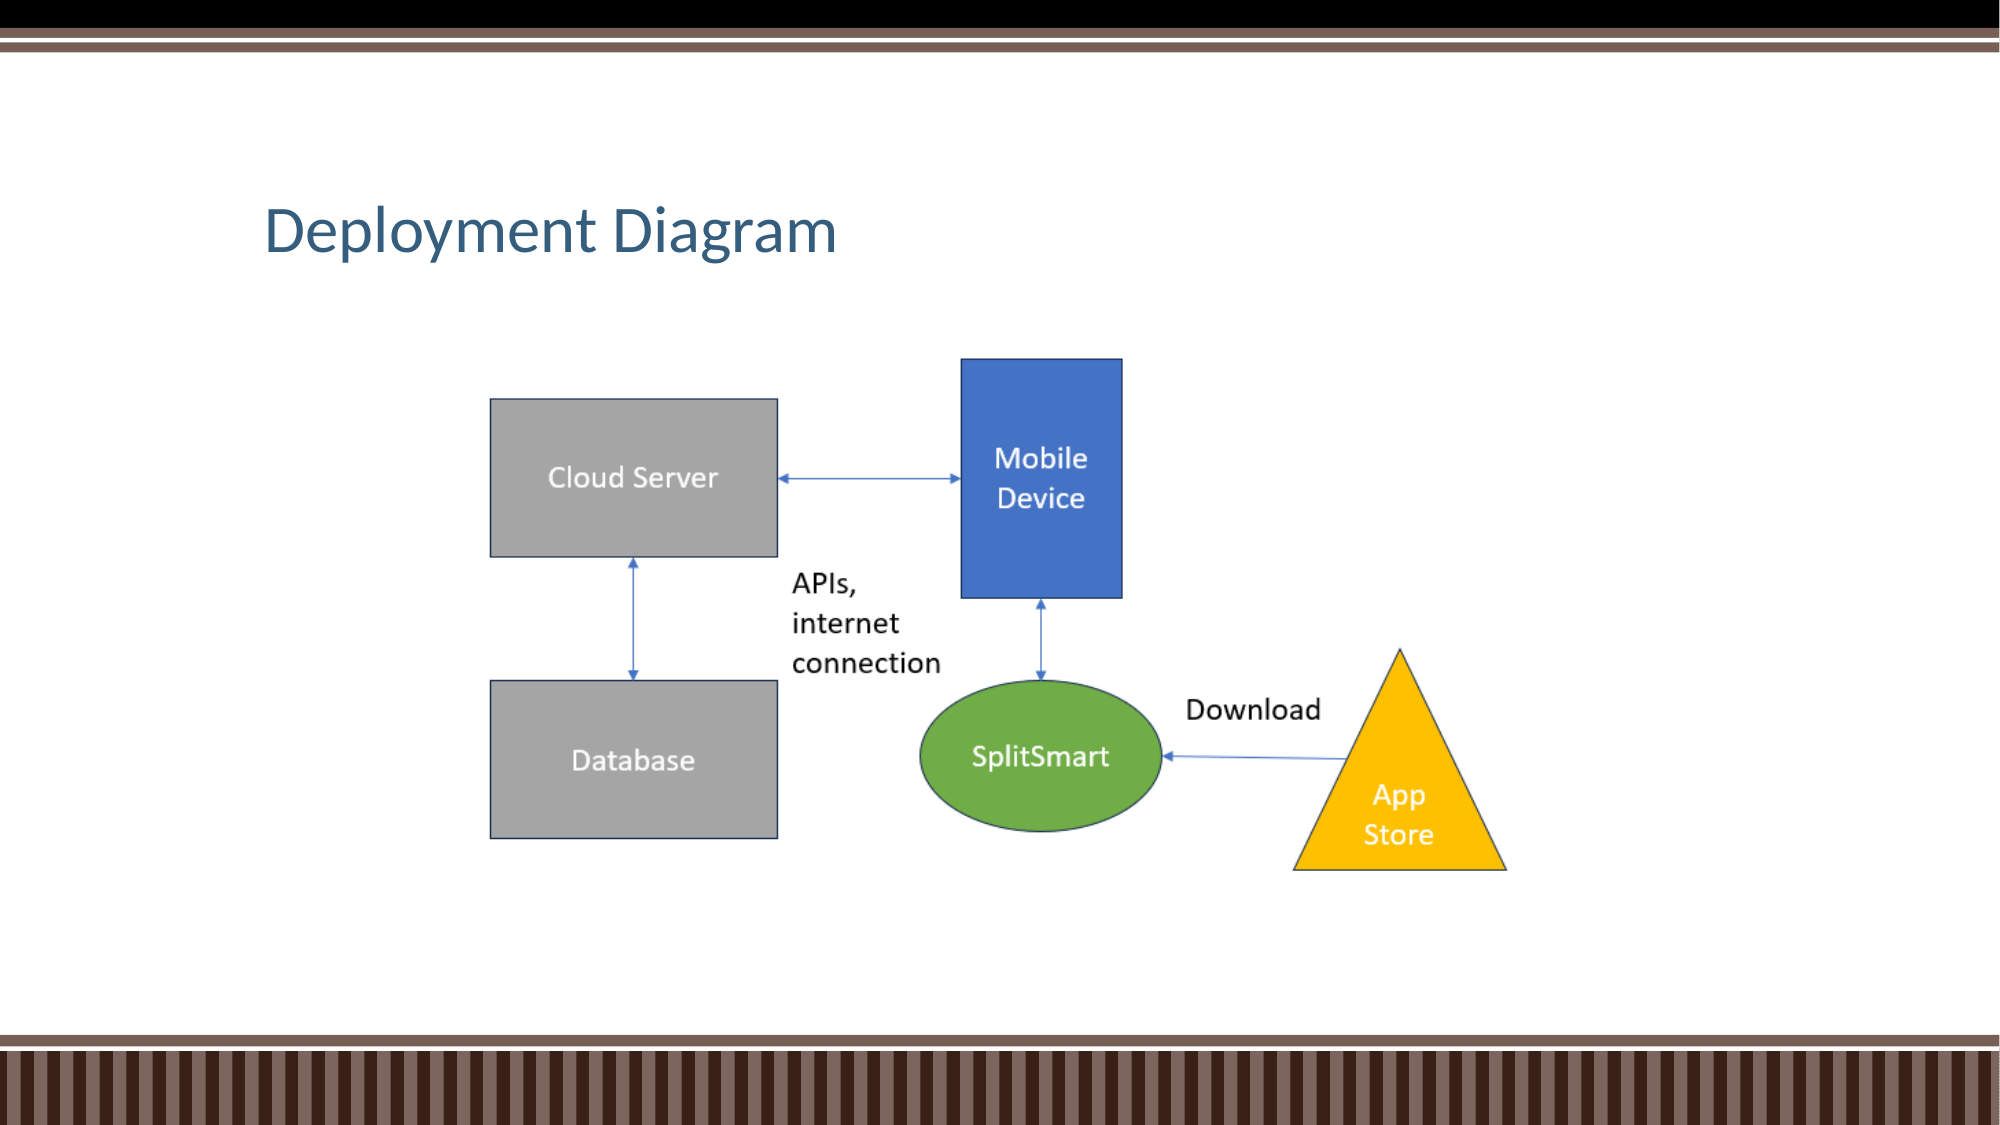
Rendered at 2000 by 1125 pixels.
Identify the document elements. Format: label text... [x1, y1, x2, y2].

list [419, 312, 1580, 919]
title Deployment Diagram [249, 99, 1750, 275]
